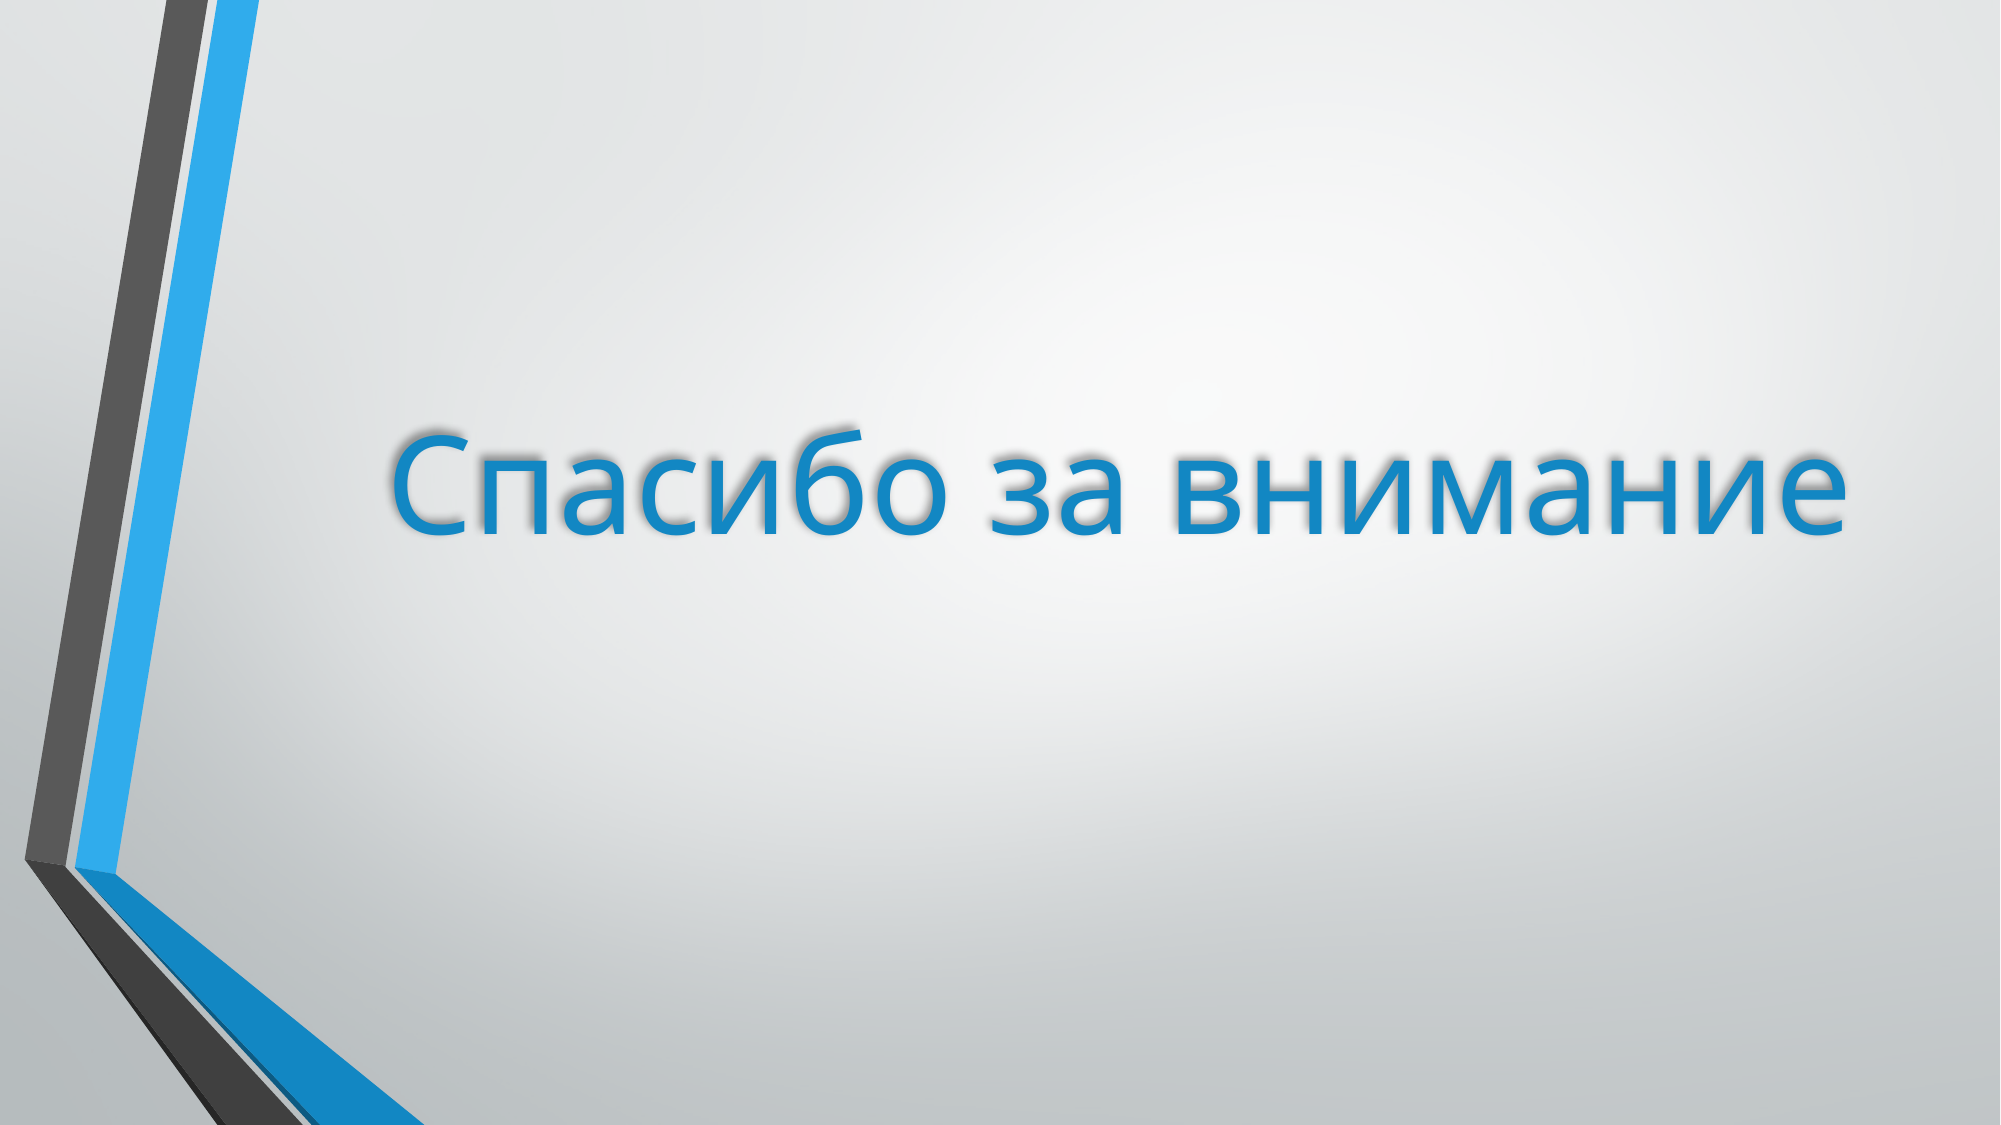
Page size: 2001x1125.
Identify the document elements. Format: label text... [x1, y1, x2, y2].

title Спасибо за внимание [277, 335, 1963, 624]
